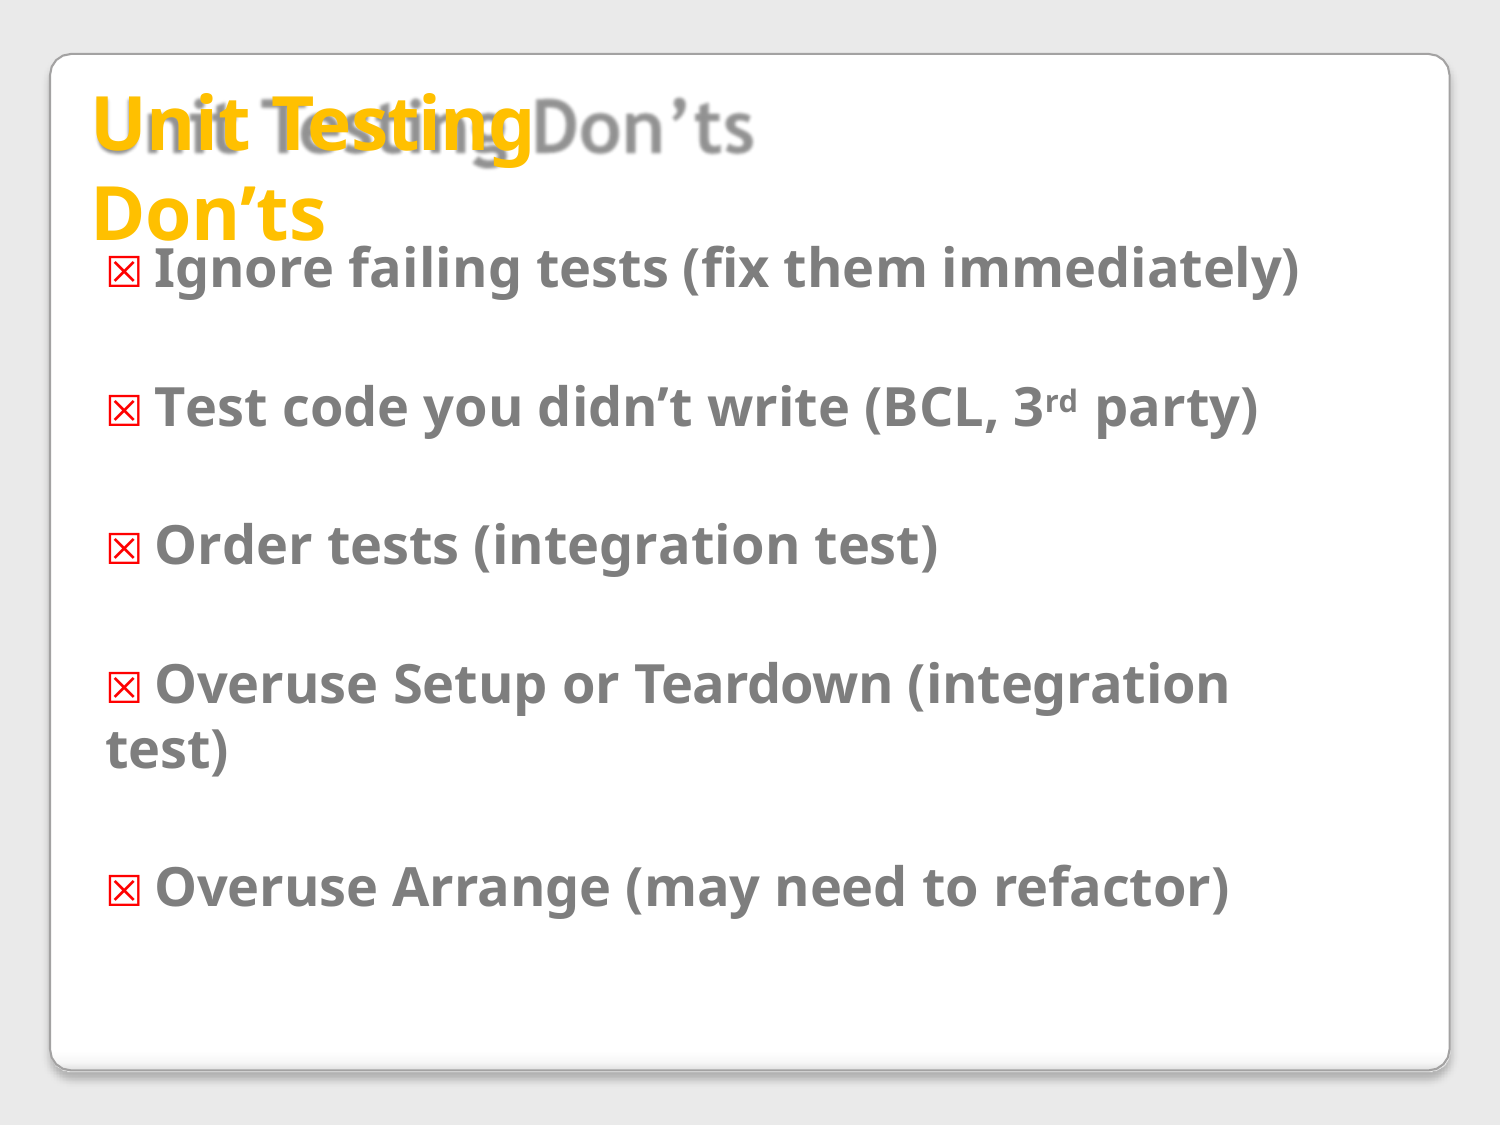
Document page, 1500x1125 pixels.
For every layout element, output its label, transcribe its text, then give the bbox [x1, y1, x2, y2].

picture [36, 48, 1464, 1093]
text_box ☒ Ignore failing tests (fix them immediately) ☒ Test code you didn’t write (BCL, 3rd party) ☒ Order tests (integration test) ☒ Overuse Setup or Teardown (integration test) ☒ Overuse Arrange (may need to refactor) [90, 231, 1305, 918]
title Unit Testing Don’ts [87, 184, 755, 264]
